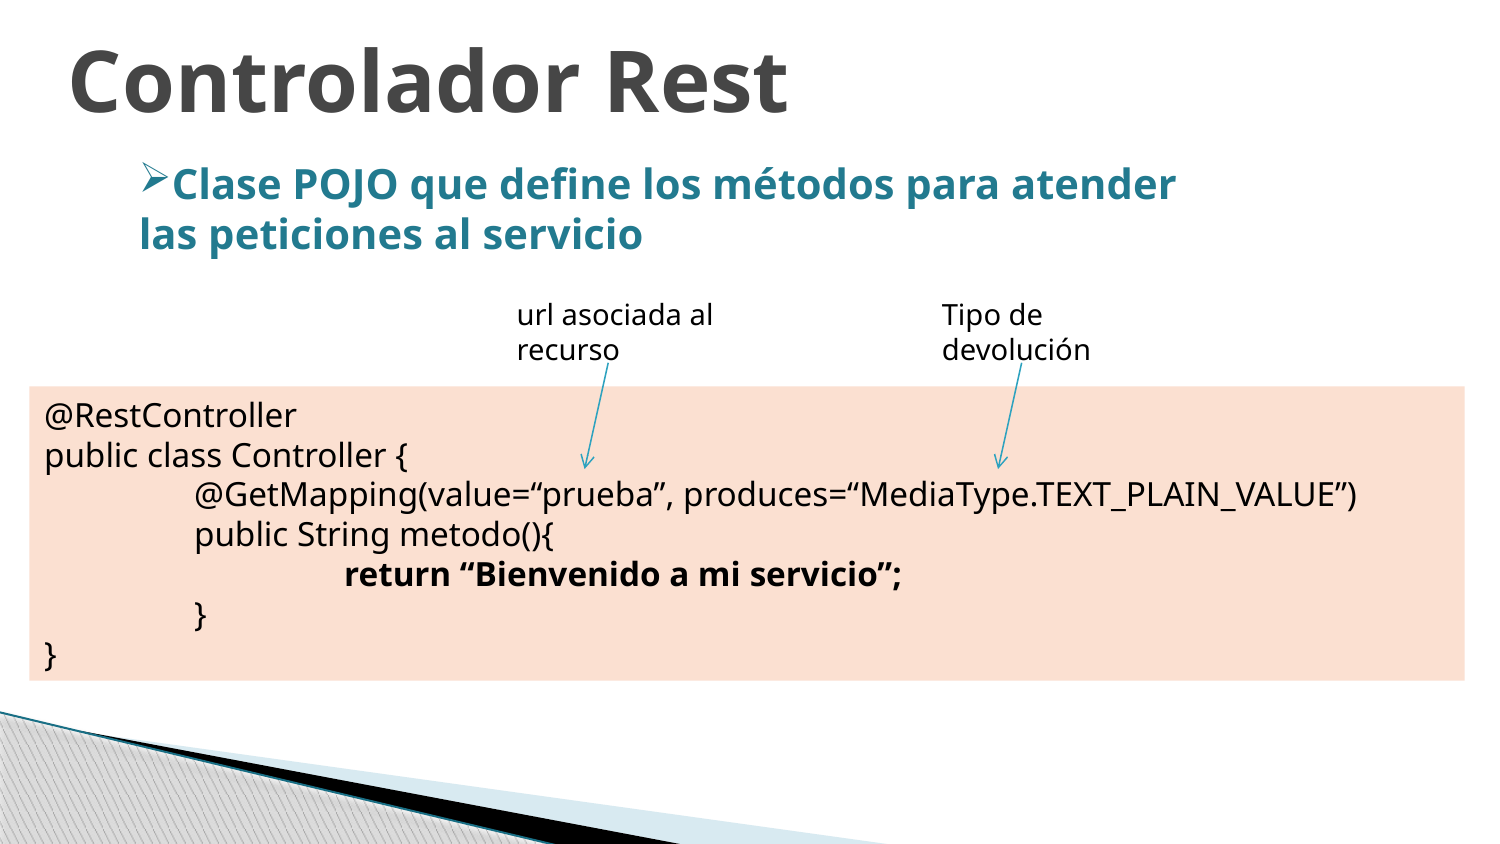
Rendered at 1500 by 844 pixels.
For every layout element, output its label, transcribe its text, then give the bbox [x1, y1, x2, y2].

text_box Clase POJO que define los métodos para atender las peticiones al servicio [123, 150, 1235, 340]
text_box url asociada al recurso [501, 288, 774, 374]
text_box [997, 362, 1022, 470]
text_box Controlador Rest [53, 20, 1388, 154]
text_box Tipo de devolución [927, 288, 1199, 374]
text_box @RestController public class Controller { @GetMapping(value=“prueba”, produces=“MediaType.TEXT_PLAIN_VALUE”) public String metodo(){ return “Bienvenido a mi servicio”; } } [29, 386, 1465, 681]
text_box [584, 362, 609, 470]
